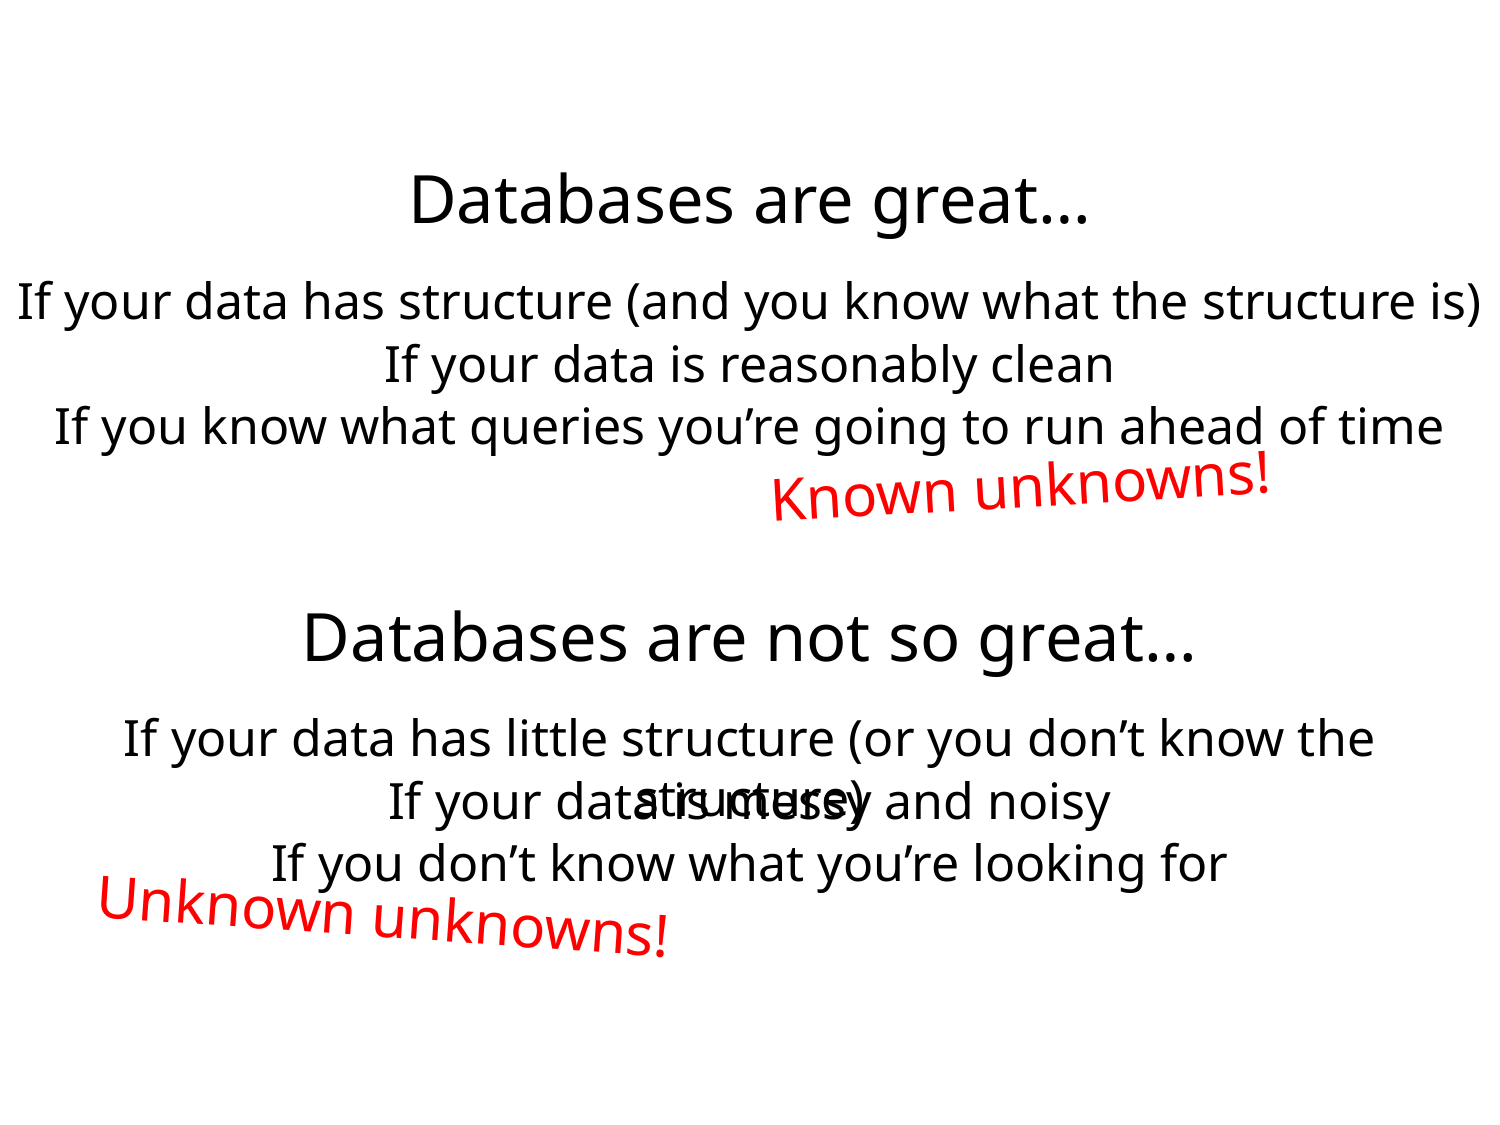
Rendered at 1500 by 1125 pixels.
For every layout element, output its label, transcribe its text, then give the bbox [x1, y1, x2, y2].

text_box If your data is messy and noisy [0, 762, 1500, 838]
text_box If your data is reasonably clean [0, 324, 1500, 400]
text_box If your data has little structure (or you don’t know the structure) [0, 699, 1500, 762]
text_box Unknown unknowns! [0, 844, 805, 986]
text_box Databases are great… [0, 149, 1500, 261]
text_box Databases are not so great… [0, 587, 1500, 699]
text_box Known unknowns! [600, 417, 1442, 551]
text_box If you know what queries you’re going to run ahead of time [0, 400, 1500, 462]
text_box If your data has structure (and you know what the structure is) [0, 261, 1500, 324]
text_box If you don’t know what you’re looking for [0, 838, 1500, 899]
